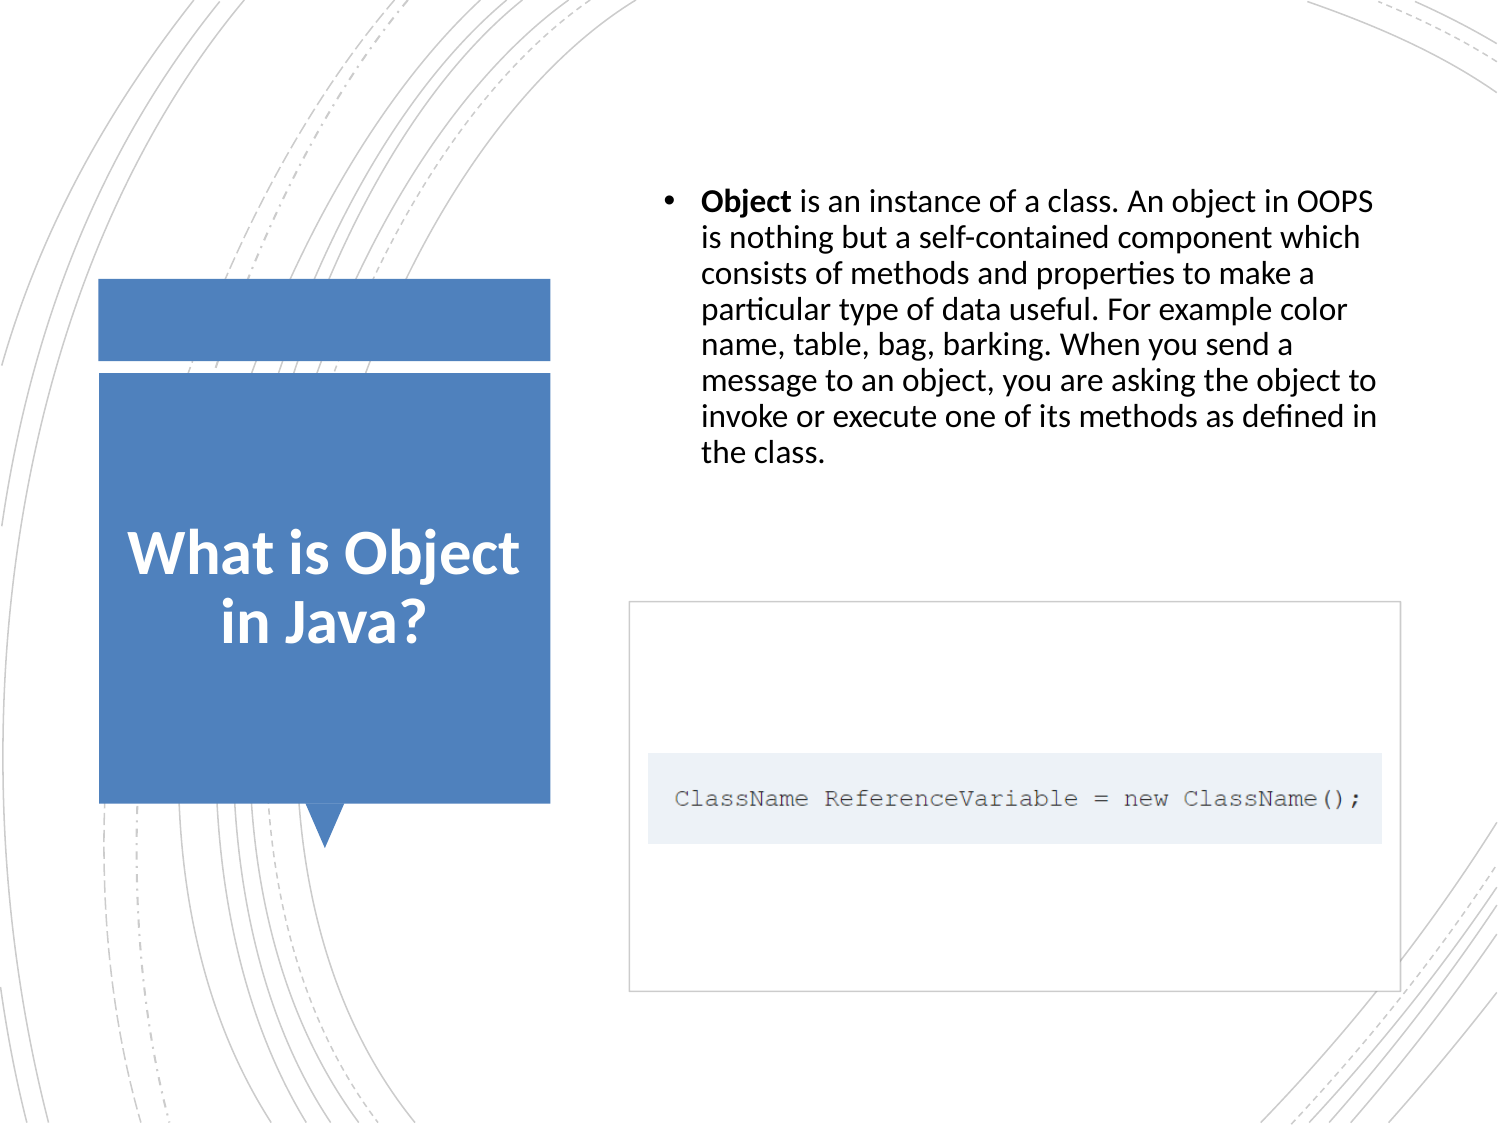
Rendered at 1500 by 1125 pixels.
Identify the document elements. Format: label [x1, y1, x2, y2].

text_box [0, 0, 1498, 1125]
text_box [98, 278, 551, 849]
list [647, 753, 1382, 844]
